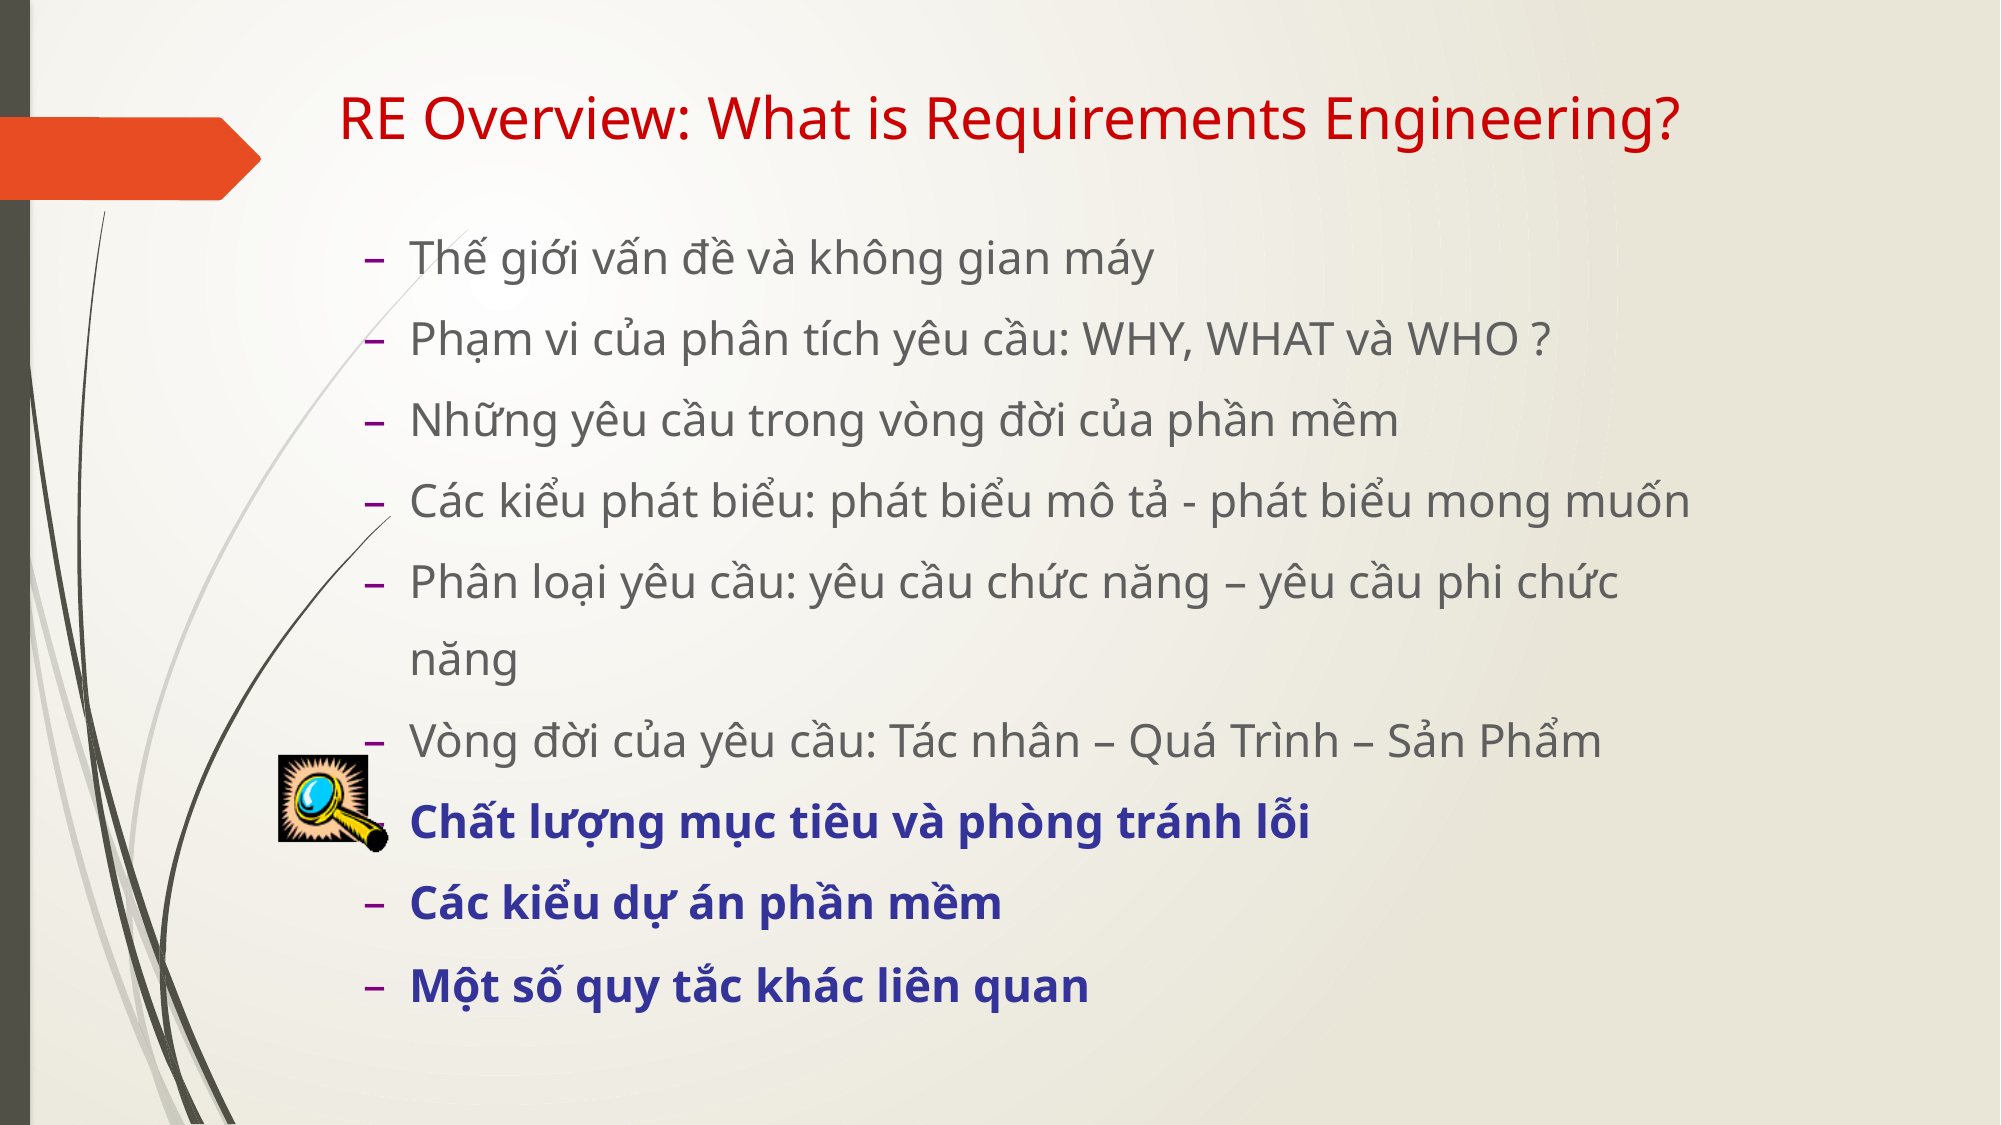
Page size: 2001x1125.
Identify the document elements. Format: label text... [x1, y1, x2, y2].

picture [265, 729, 401, 876]
text_box RE Overview: What is Requirements Engineering? [300, 50, 1720, 175]
text_box Thế giới vấn đề và không gian máy Phạm vi của phân tích yêu cầu: WHY, WHAT và WHO ? Những yêu cầu trong vòng đời của phần mềm Các kiểu phát biểu: phát biểu mô tả - phát biểu mong muốn Phân loại yêu cầu: yêu cầu chức năng – yêu cầu phi chức năng Vòng đời của yêu cầu: Tác nhân – Quá Trình – Sản Phẩm Chất lượng mục tiêu và phòng tránh lỗi Các kiểu dự án phần mềm Một số quy tắc khác liên quan [249, 192, 1732, 1026]
